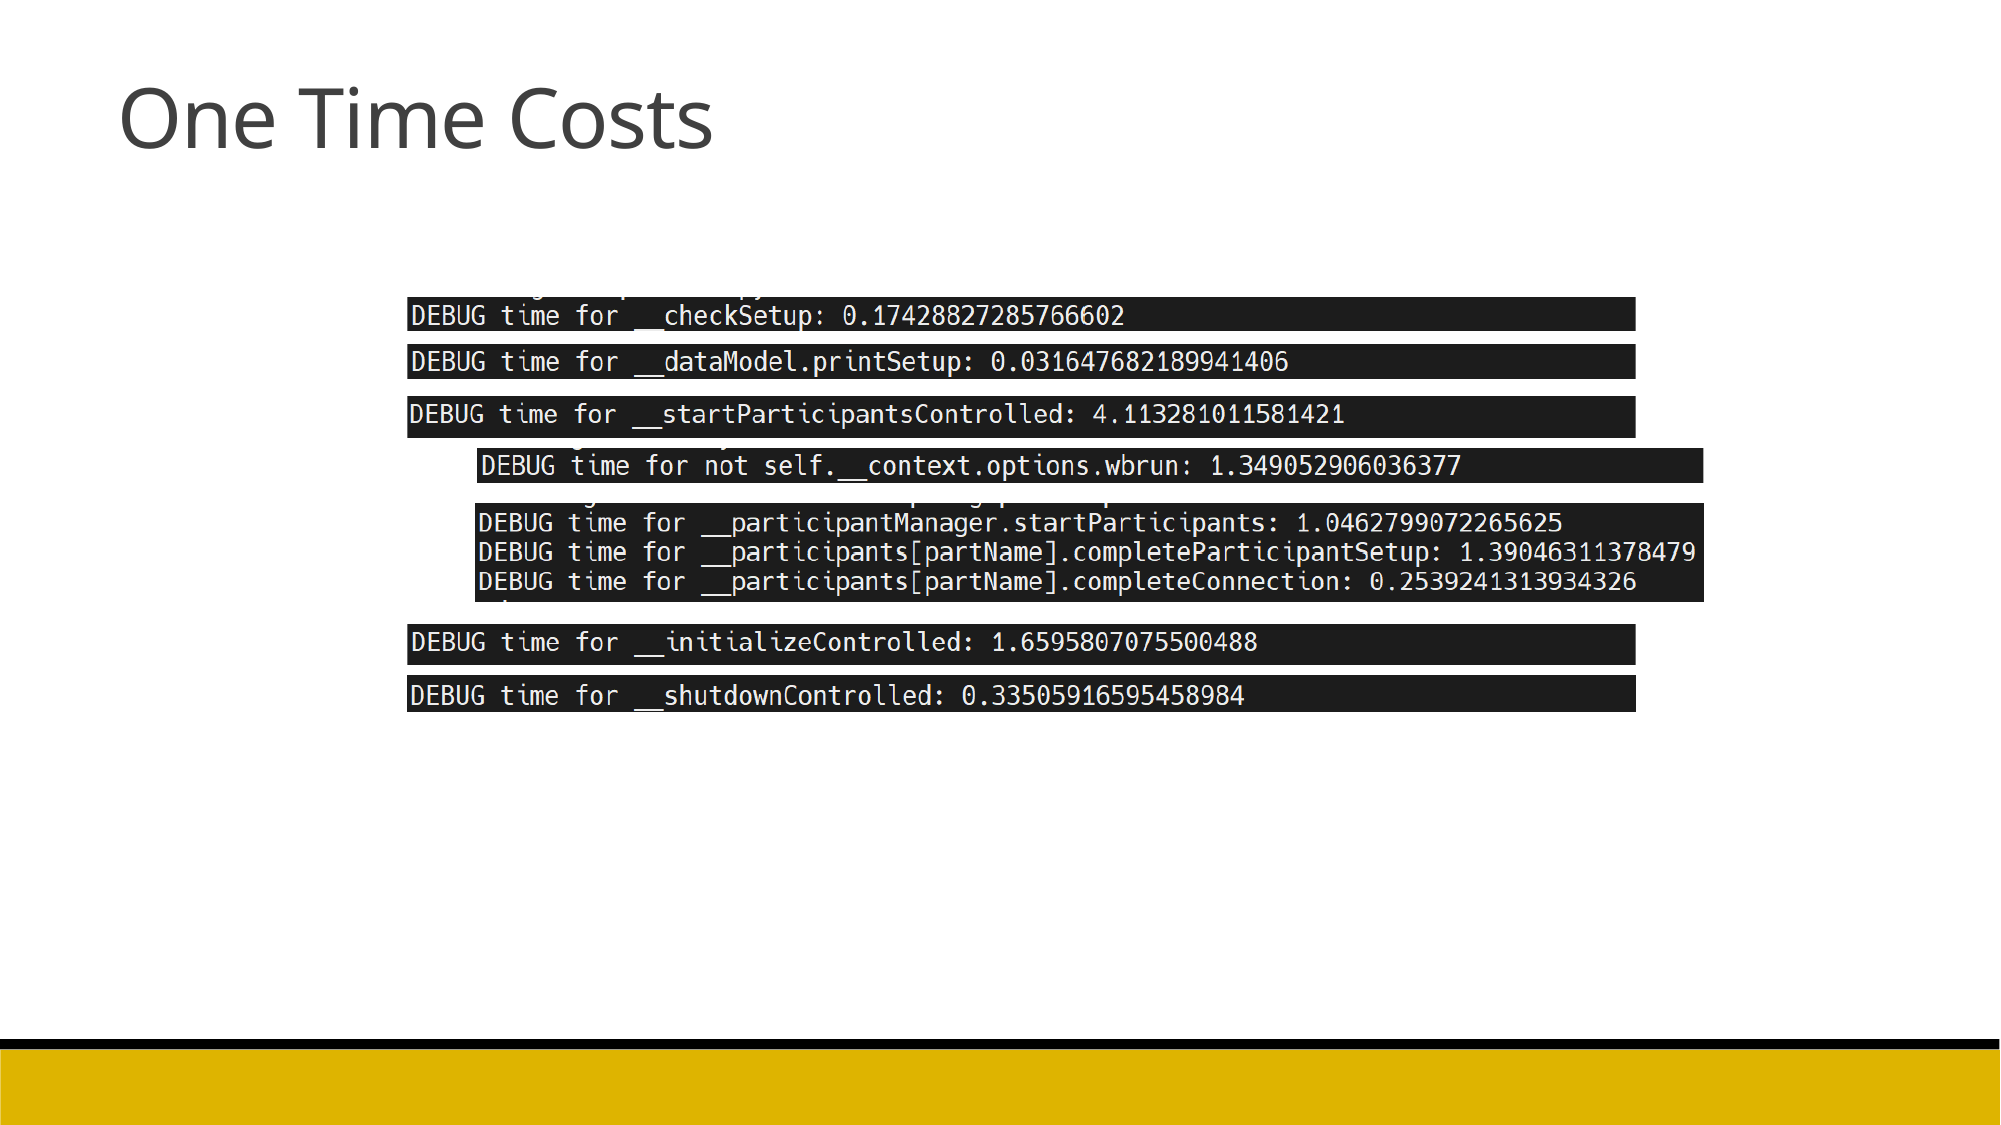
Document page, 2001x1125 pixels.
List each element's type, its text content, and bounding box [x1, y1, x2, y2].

picture [406, 396, 1637, 439]
picture [406, 297, 1637, 331]
picture [406, 675, 1637, 712]
picture [474, 448, 1704, 491]
picture [406, 344, 1637, 379]
picture [474, 502, 1704, 603]
picture [406, 623, 1637, 666]
text_box One Time Costs [102, 72, 1496, 171]
